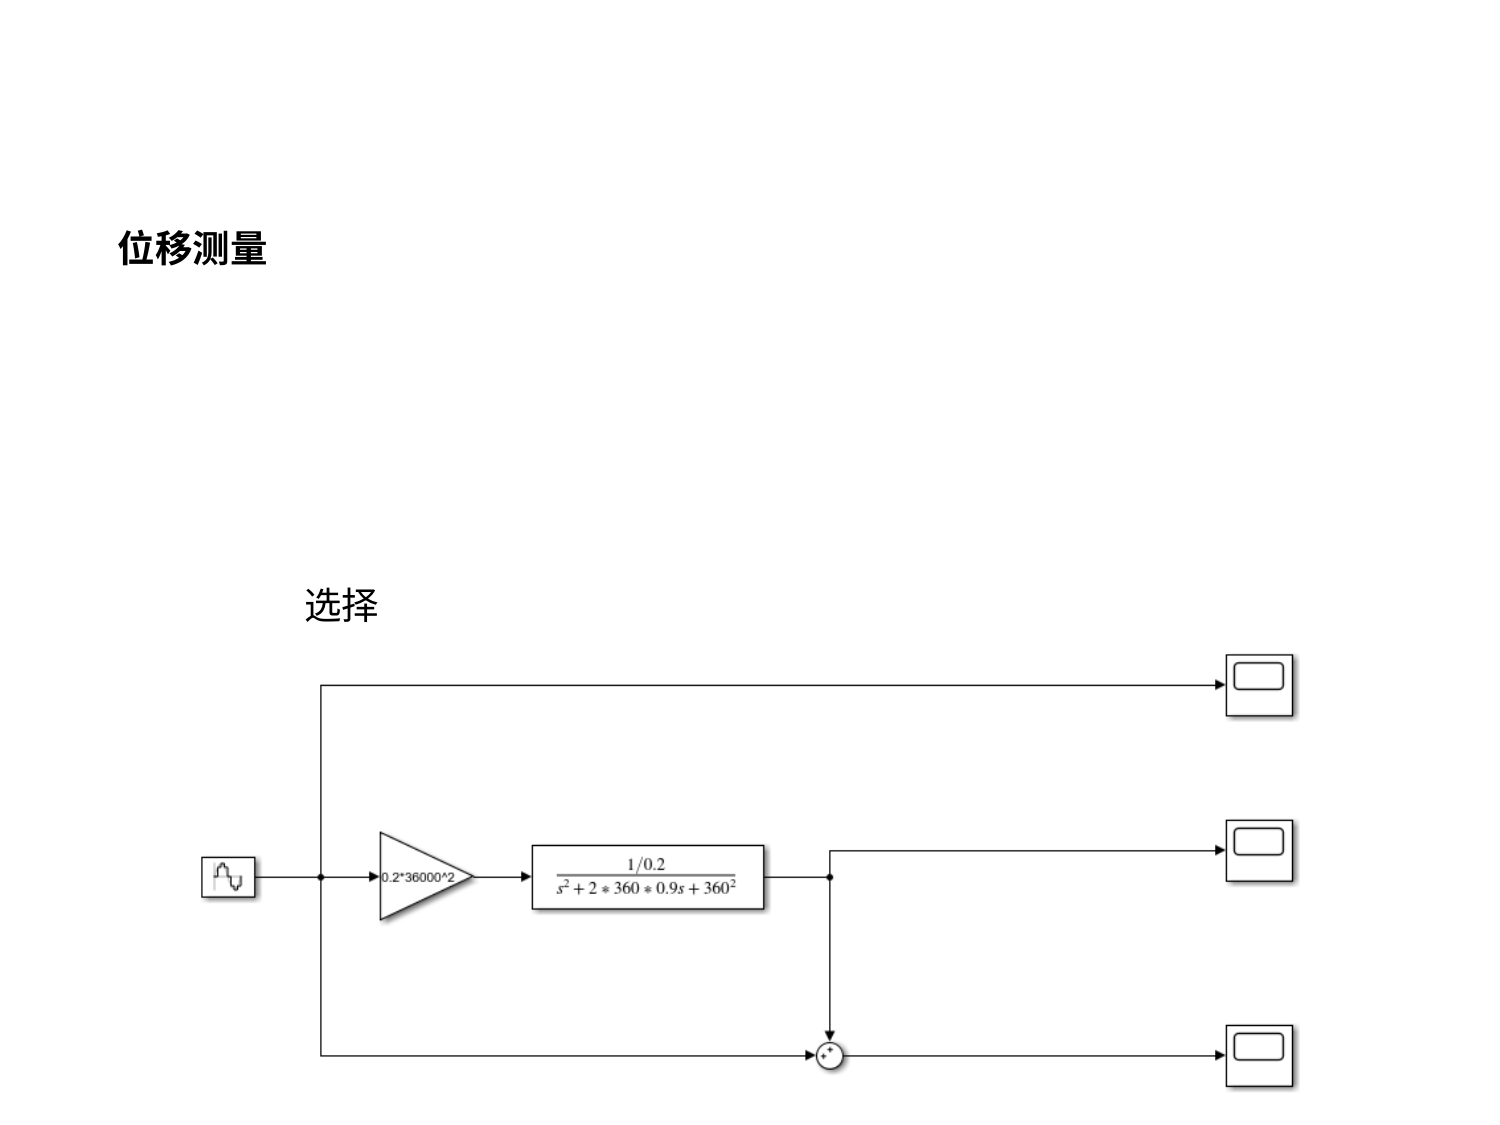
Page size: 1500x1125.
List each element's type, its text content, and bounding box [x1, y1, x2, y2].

text_box 位移测量 [103, 217, 322, 278]
picture [130, 579, 1370, 1125]
